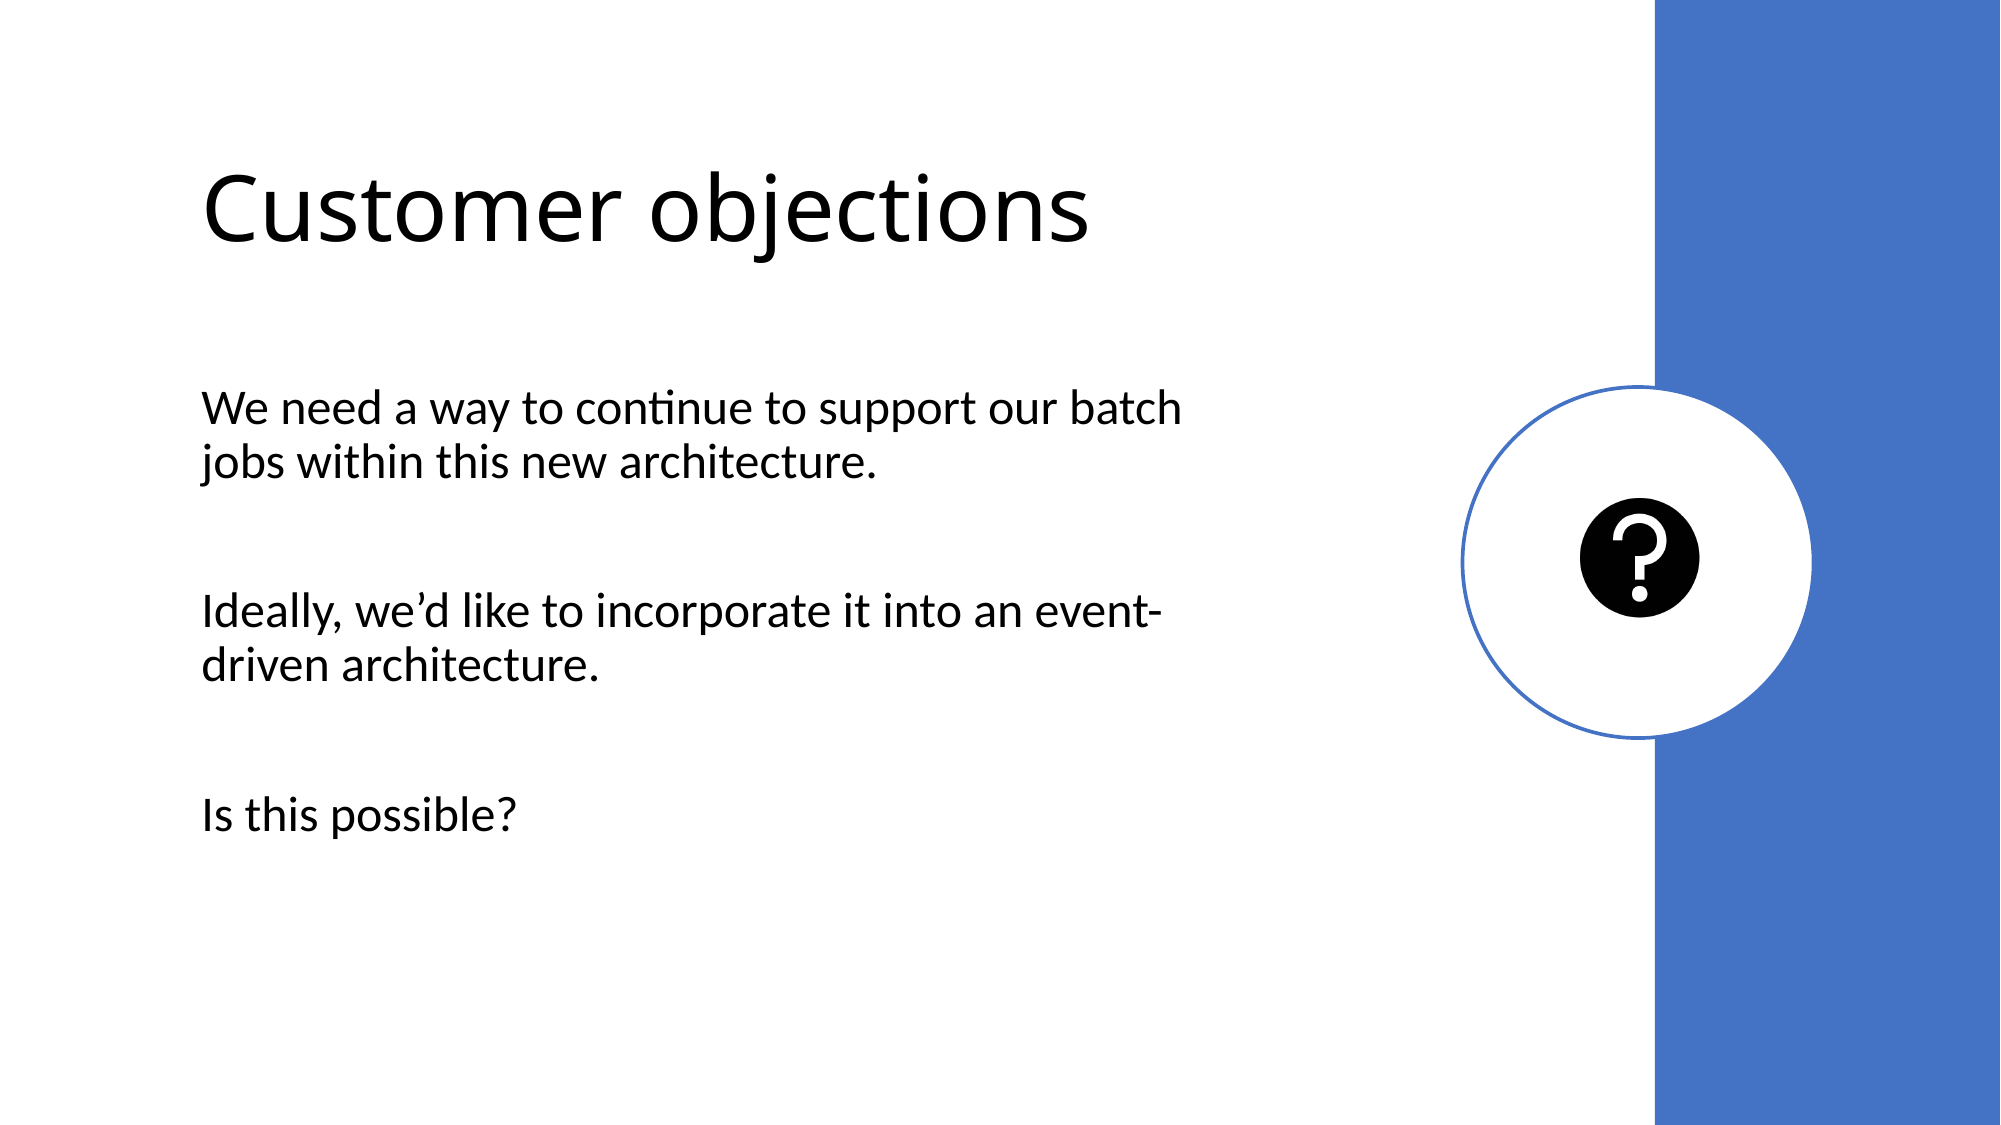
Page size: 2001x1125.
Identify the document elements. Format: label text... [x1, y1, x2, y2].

picture [1564, 482, 1715, 633]
title Customer objections [186, 102, 1551, 321]
text_box We need a way to continue to support our batch jobs within this new architecture. Ideally, we’d like to incorporate it into an event-driven architecture. Is this possible? [186, 373, 1248, 940]
text_box [1654, 0, 2000, 1125]
text_box [1461, 385, 1815, 740]
